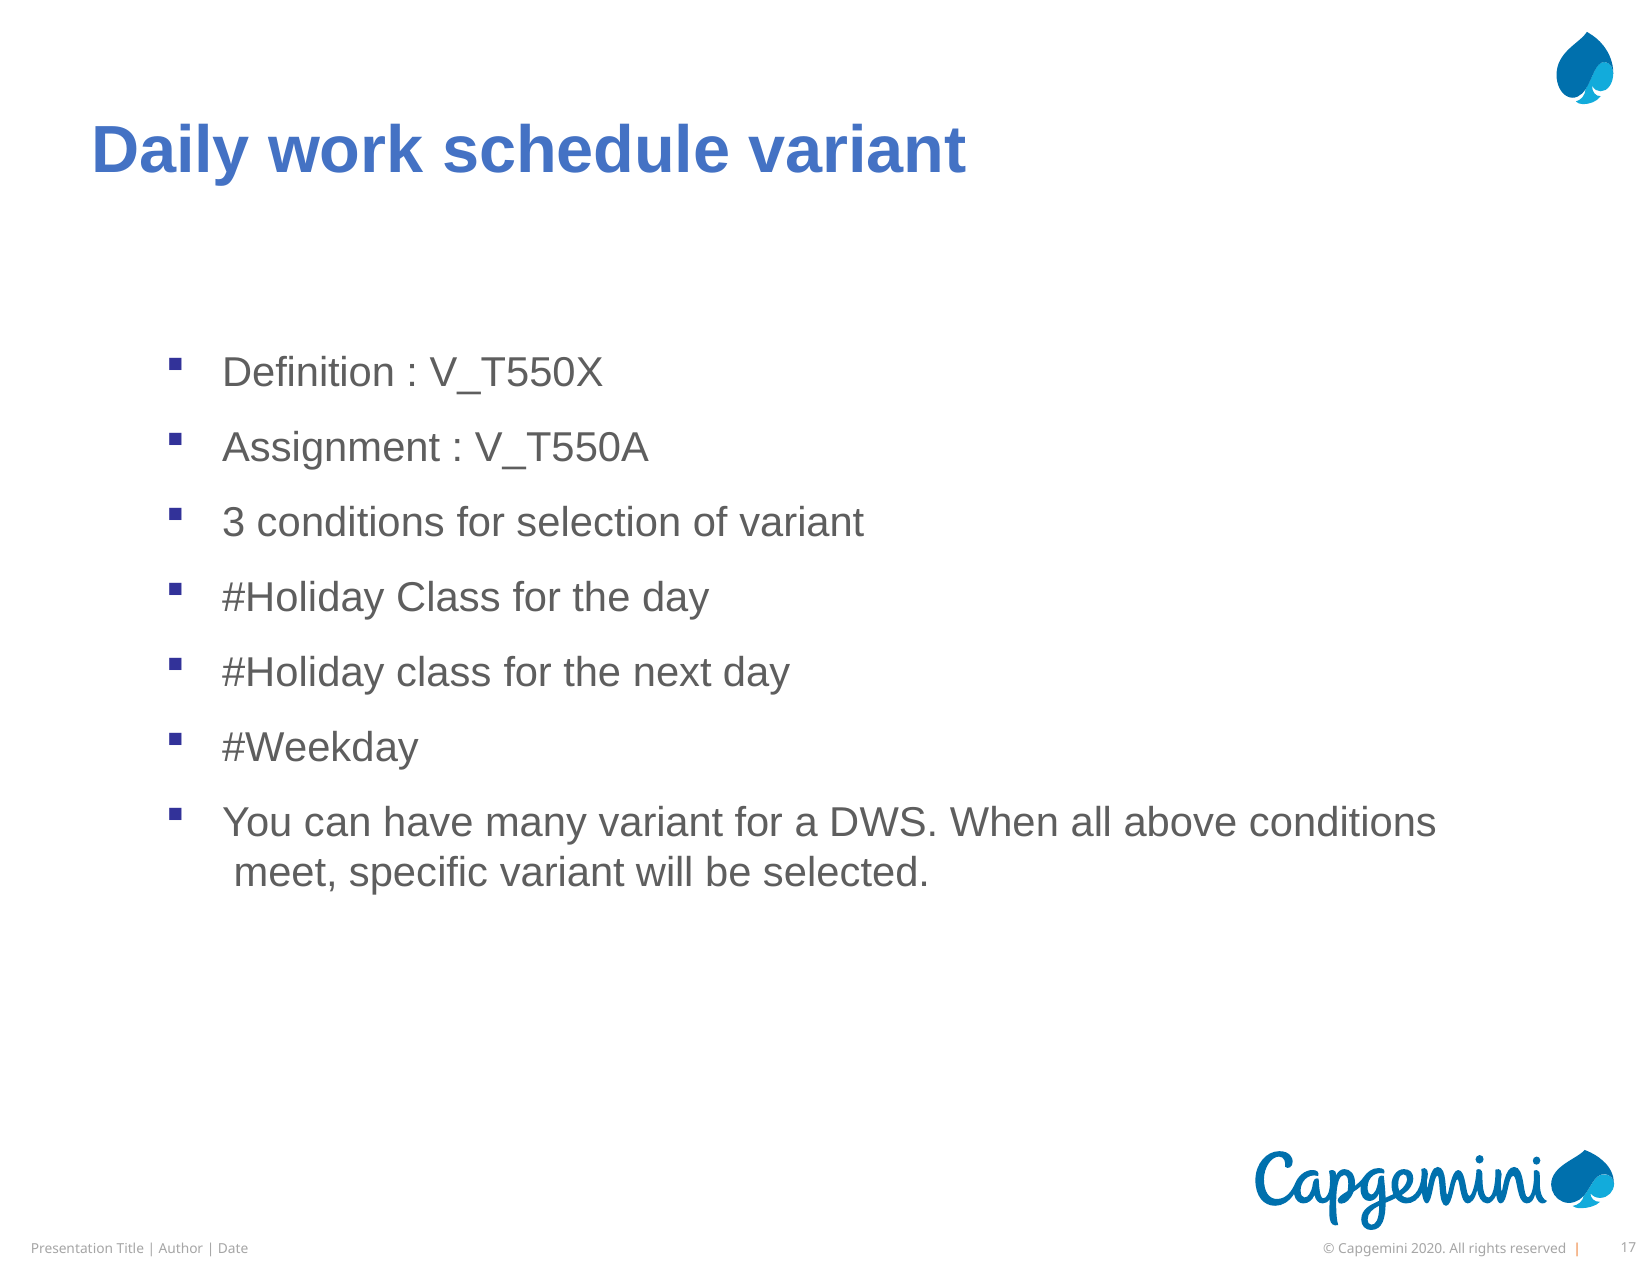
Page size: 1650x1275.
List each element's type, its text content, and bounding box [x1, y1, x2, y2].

title Daily work schedule variant [88, 37, 970, 253]
text_box Definition : V_T550X Assignment : V_T550A 3 conditions for selection of variant #Holiday Class for the day #Holiday class for the next day #Weekday You can have many variant for a DWS. When all above conditions meet, specific variant will be selected. [163, 317, 1442, 895]
